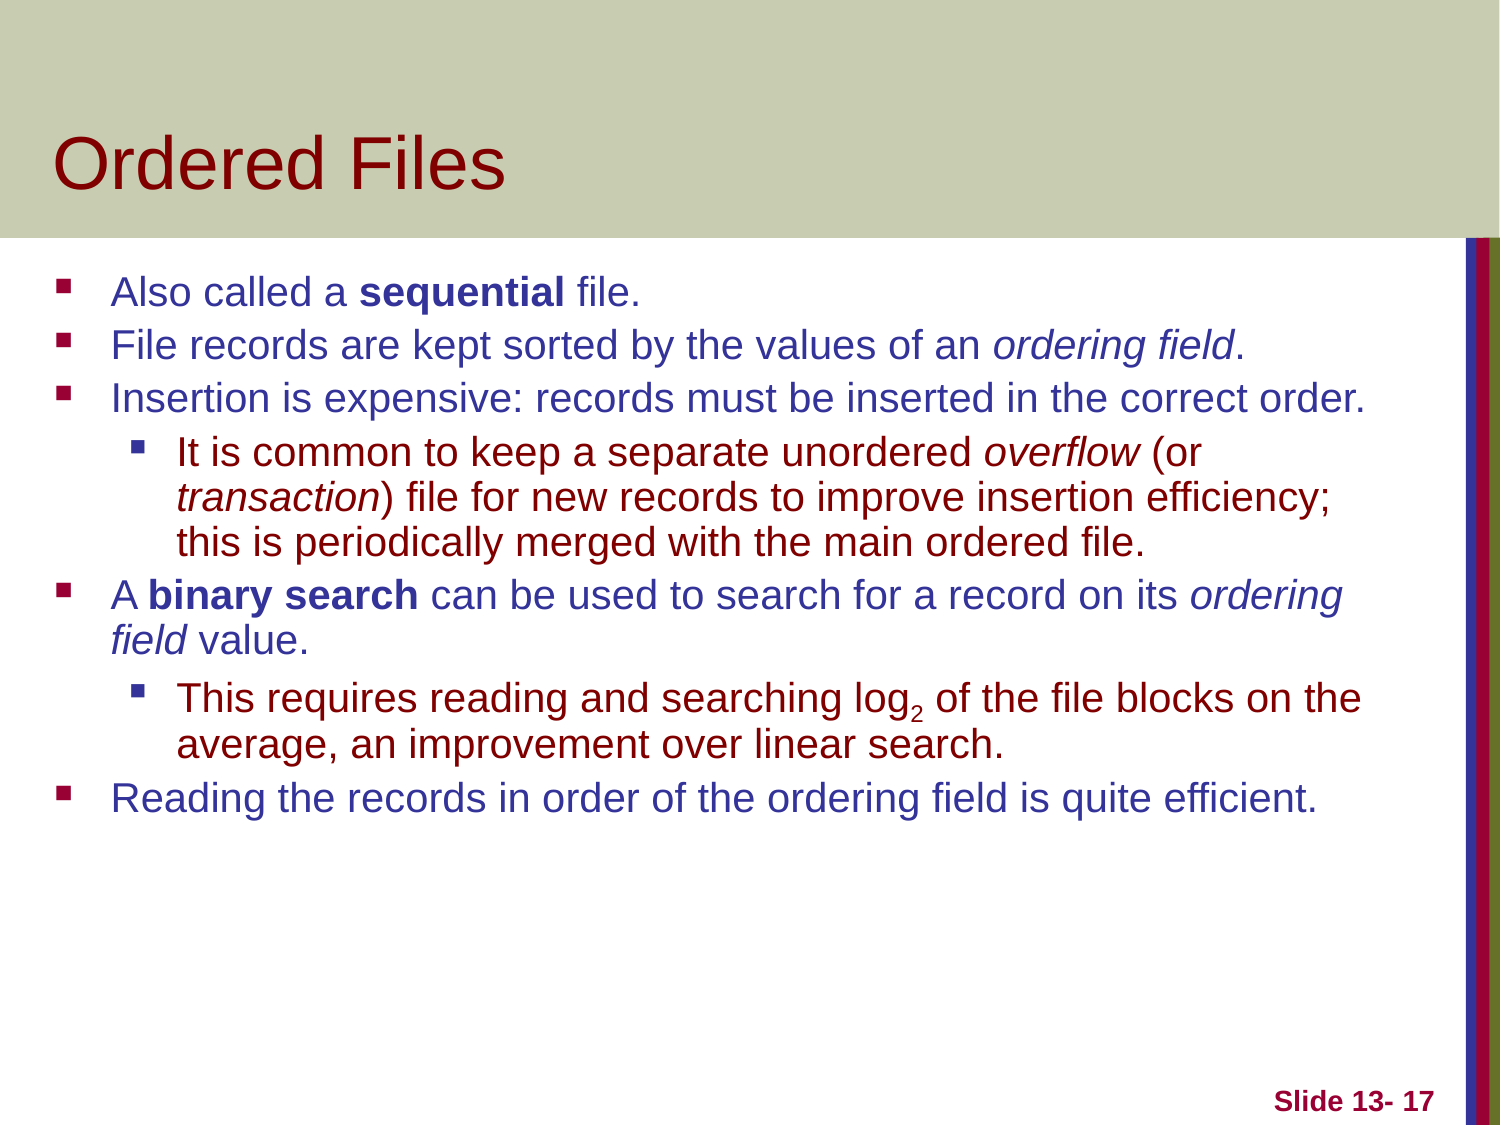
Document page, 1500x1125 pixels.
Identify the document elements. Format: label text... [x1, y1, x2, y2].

title Ordered Files [37, 49, 1317, 213]
slide_number Slide 13- 17 [1137, 1049, 1451, 1125]
list Also called a sequential file. File records are kept sorted by the values of an ordering field. Insertion is expensive: records must be inserted in the correct order. It is common to keep a separate unordered overflow (or transaction) file for new records to improve insertion efficiency; this is periodically merged with the main ordered file. A binary search can be used to search for a record on its ordering field value. This requires reading and searching log2 of the file blocks on the average, an improvement over linear search. Reading the records in order of the ordering field is quite efficient. [39, 262, 1401, 1013]
